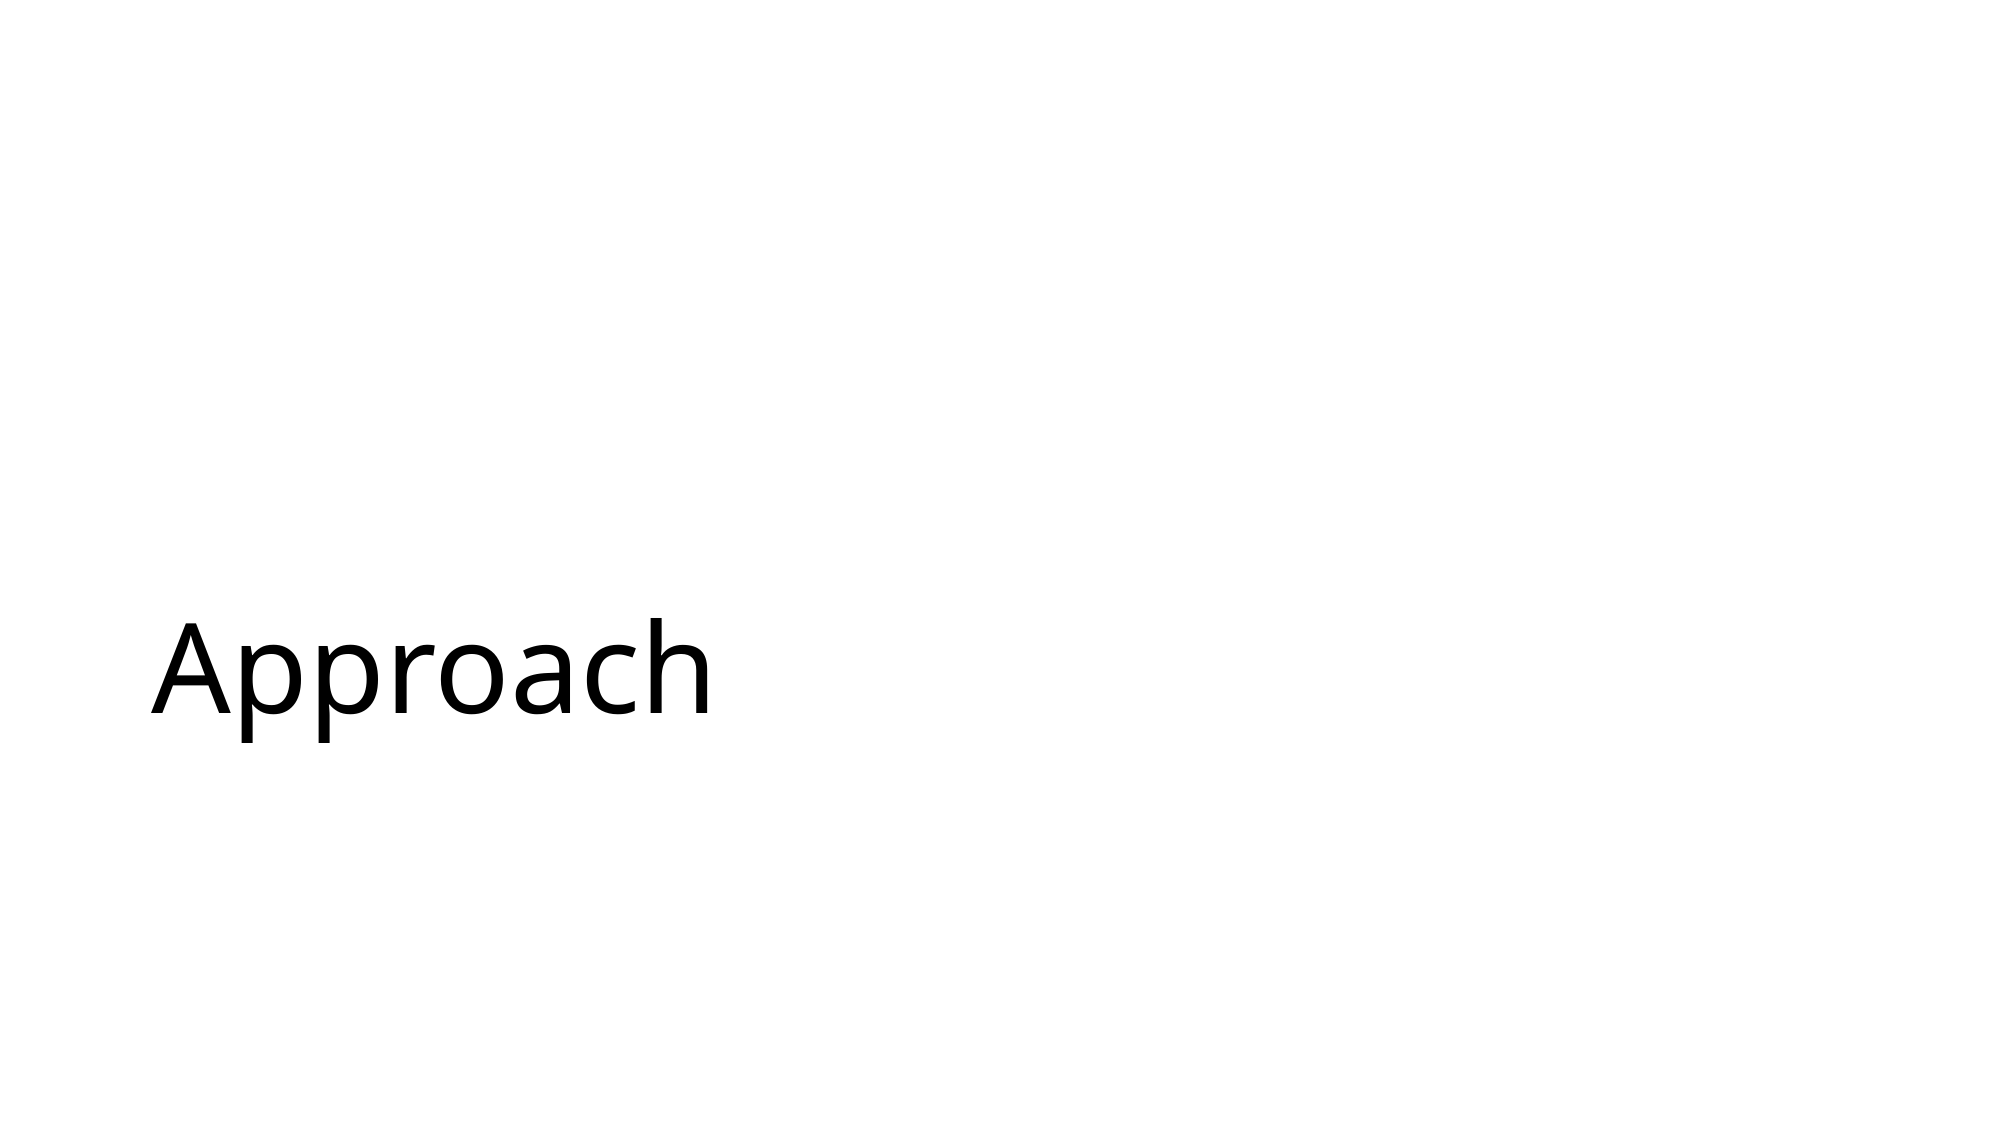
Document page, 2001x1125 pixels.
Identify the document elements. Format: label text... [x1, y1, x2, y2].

title Approach [136, 280, 1862, 749]
